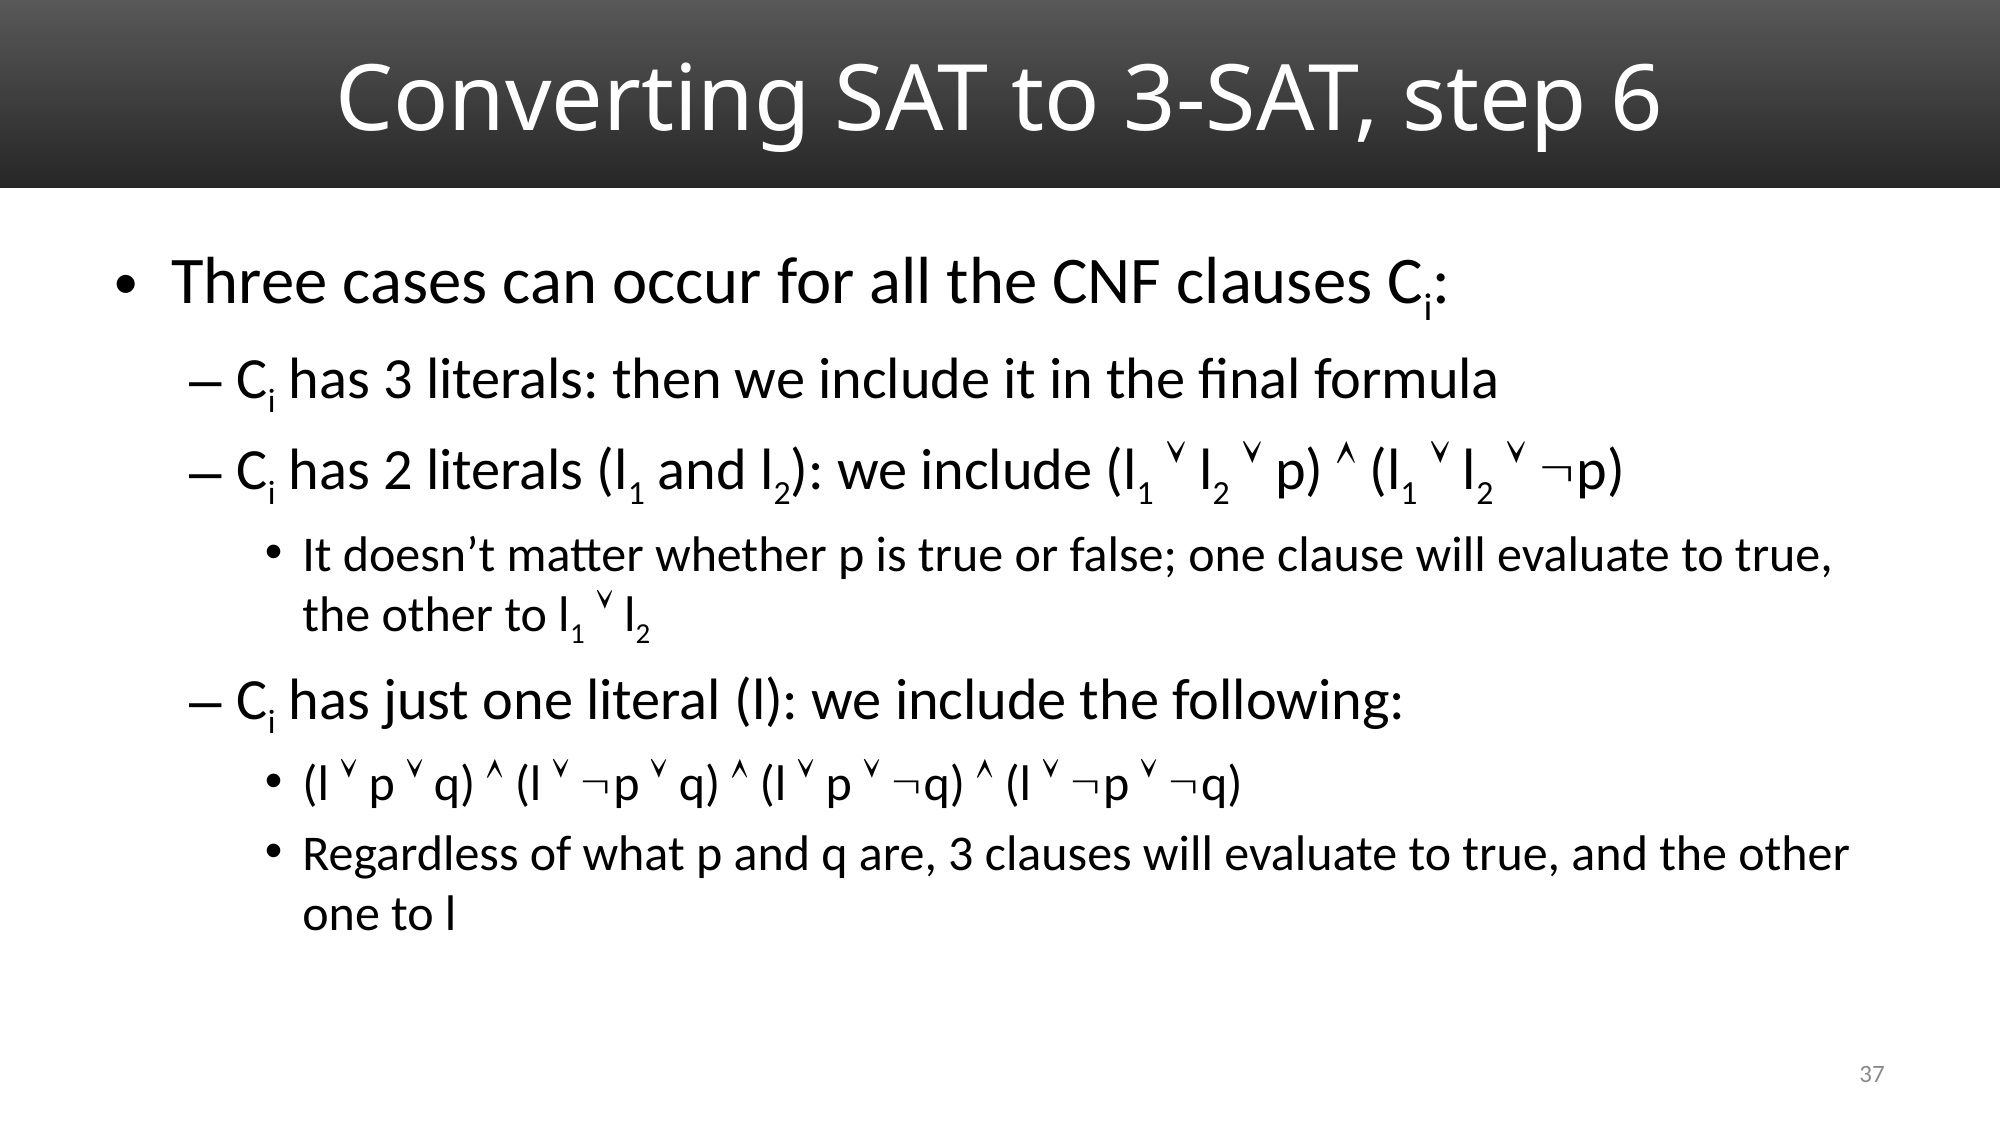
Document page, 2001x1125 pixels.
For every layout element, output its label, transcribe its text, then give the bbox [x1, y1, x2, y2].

list Three cases can occur for all the CNF clauses Ci: Ci has 3 literals: then we include it in the final formula Ci has 2 literals (l1 and l2): we include (l1  l2  p)  (l1  l2  p) It doesn’t matter whether p is true or false; one clause will evaluate to true, the other to l1  l2 Ci has just one literal (l): we include the following: (l  p  q)  (l  p  q)  (l  p  q)  (l  p  q) Regardless of what p and q are, 3 clauses will evaluate to true, and the other one to l [99, 262, 1900, 1005]
slide_number 37 [1433, 1042, 1900, 1103]
title Converting SAT to 3-SAT, step 6 [99, 24, 1900, 163]
